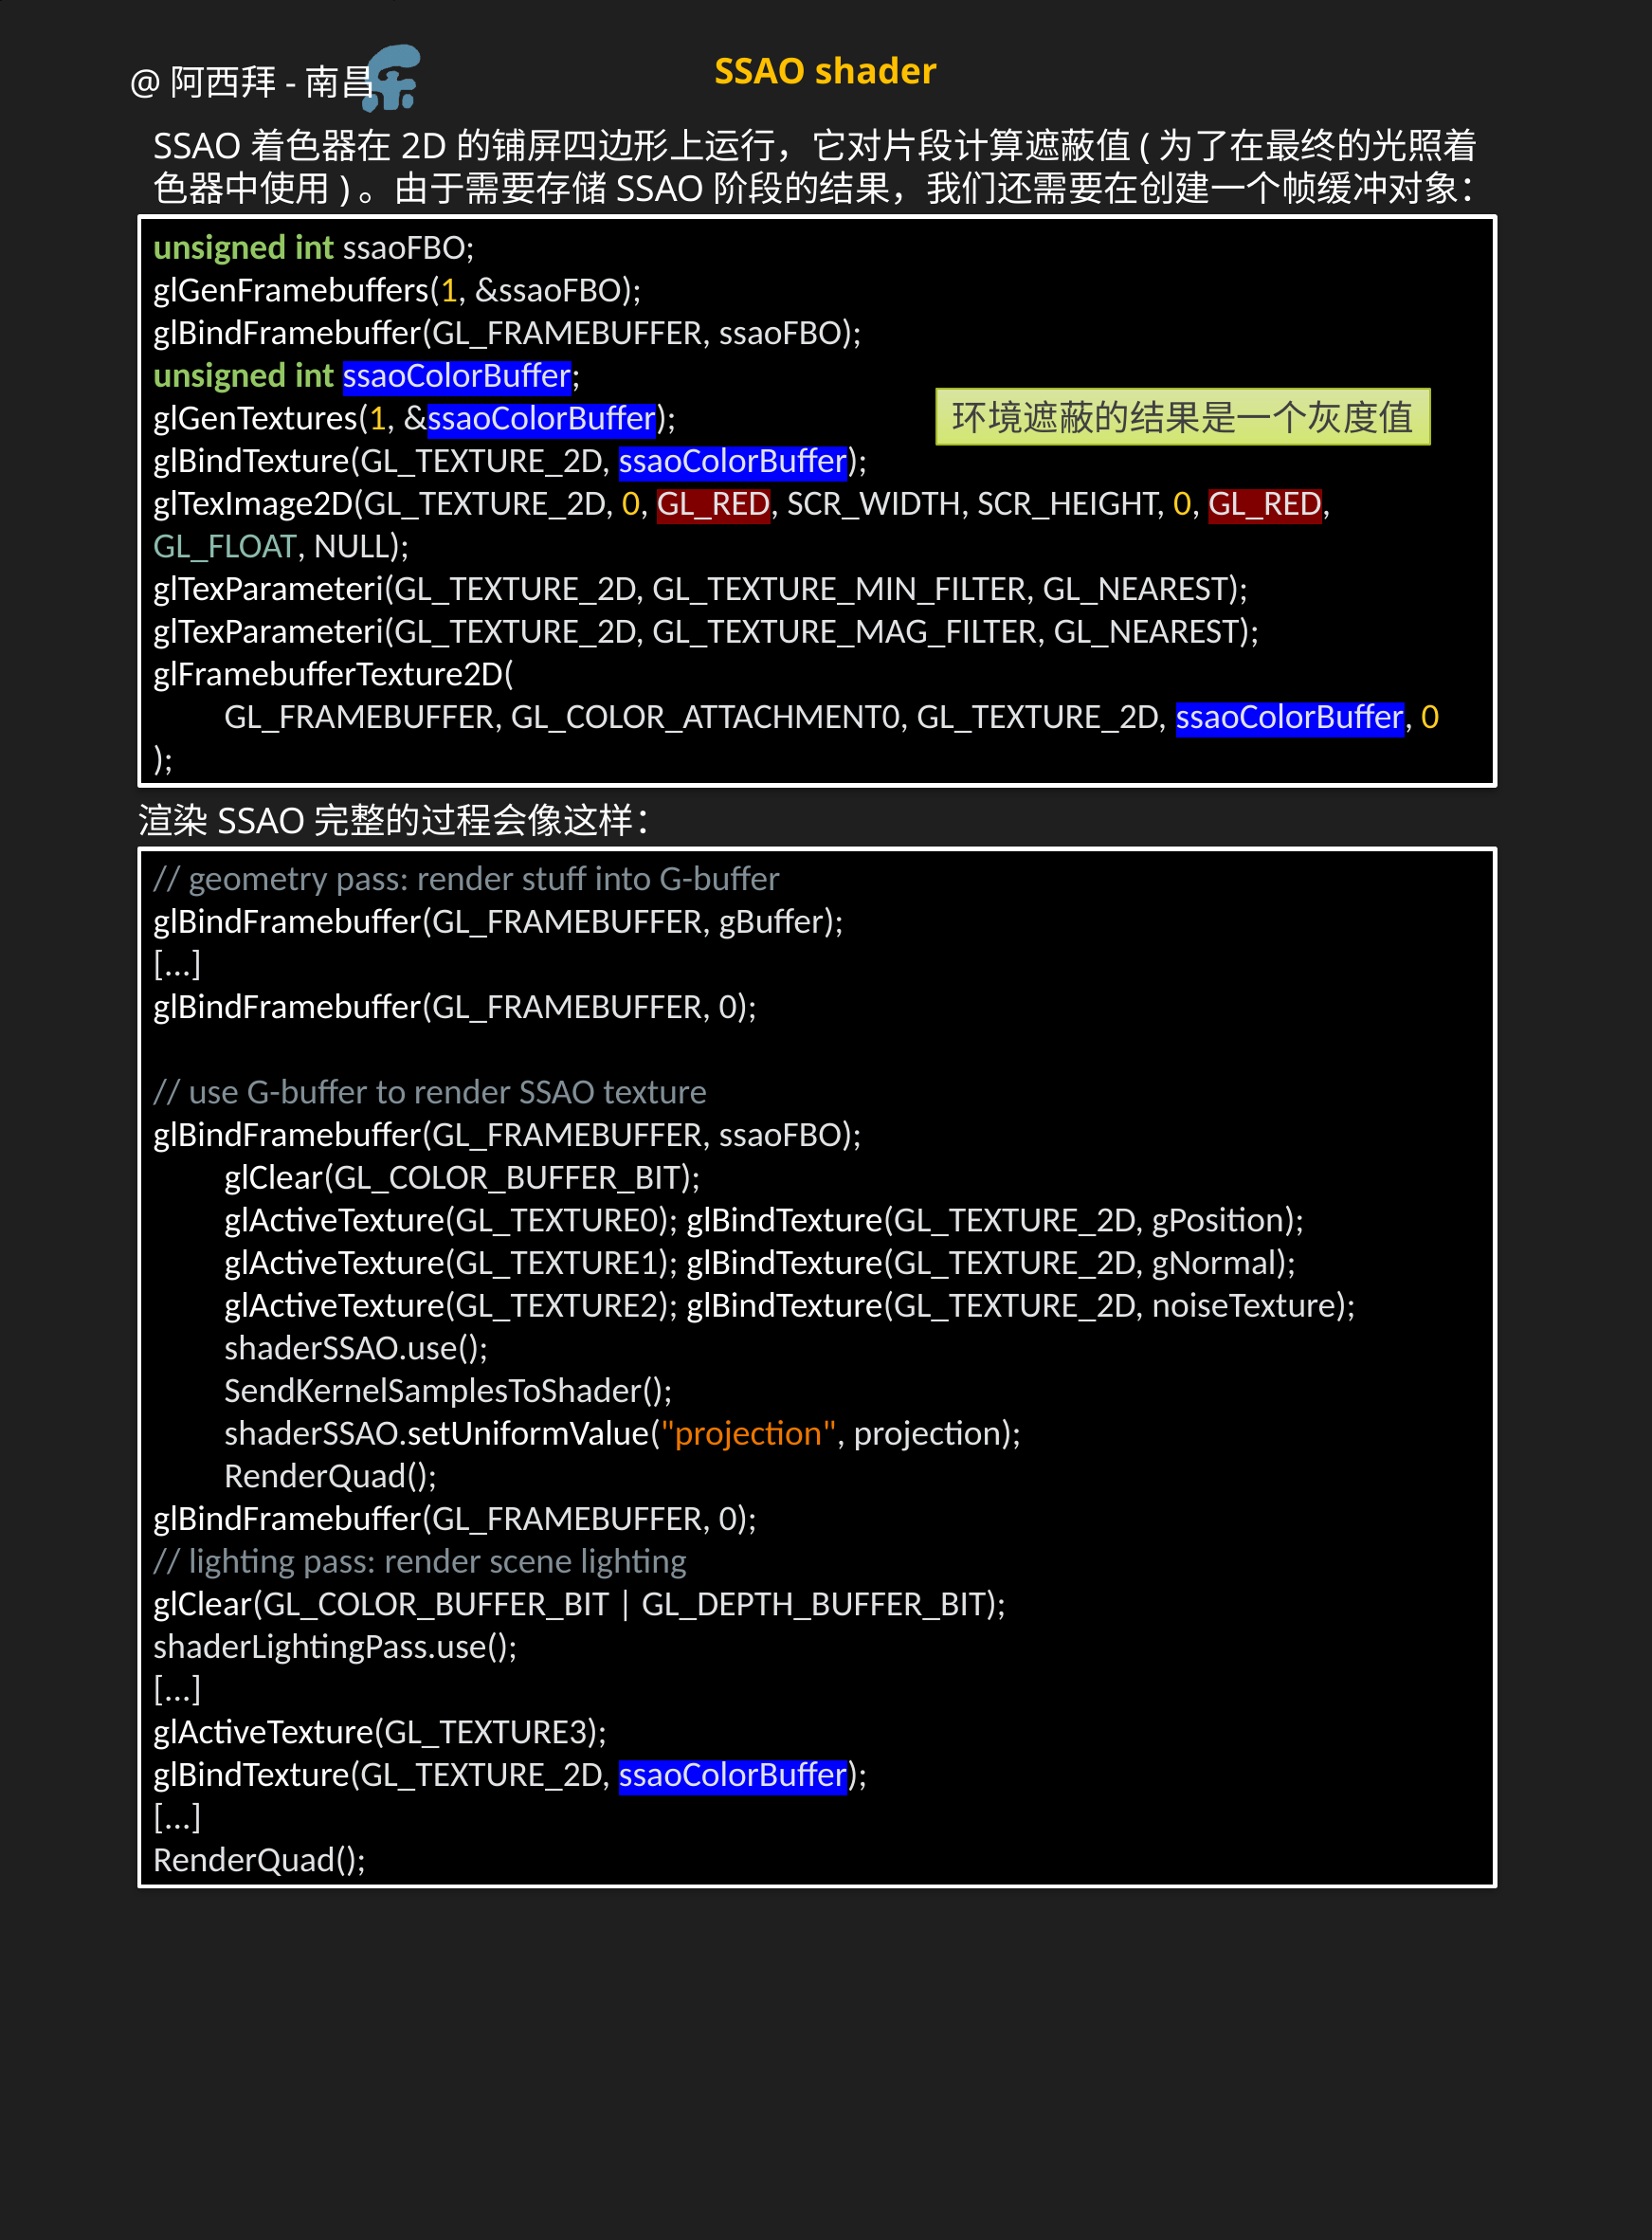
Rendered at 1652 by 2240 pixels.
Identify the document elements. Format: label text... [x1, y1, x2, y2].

text_box // geometry pass: render stuff into G-buffer glBindFramebuffer(GL_FRAMEBUFFER, gBuffer); [...] glBindFramebuffer(GL_FRAMEBUFFER, 0); // use G-buffer to render SSAO texture glBindFramebuffer(GL_FRAMEBUFFER, ssaoFBO); glClear(GL_COLOR_BUFFER_BIT); glActiveTexture(GL_TEXTURE0); glBindTexture(GL_TEXTURE_2D, gPosition); glActiveTexture(GL_TEXTURE1); glBindTexture(GL_TEXTURE_2D, gNormal); glActiveTexture(GL_TEXTURE2); glBindTexture(GL_TEXTURE_2D, noiseTexture); shaderSSAO.use(); SendKernelSamplesToShader(); shaderSSAO.setUniformValue("projection", projection); RenderQuad(); glBindFramebuffer(GL_FRAMEBUFFER, 0); // lighting pass: render scene lighting glClear(GL_COLOR_BUFFER_BIT | GL_DEPTH_BUFFER_BIT); shaderLightingPass.use(); [...] glActiveTexture(GL_TEXTURE3); glBindTexture(GL_TEXTURE_2D, ssaoColorBuffer); [...] RenderQuad(); [137, 847, 1498, 1888]
picture [0, 0, 1652, 2240]
text_box SSAO shader [412, 41, 1240, 99]
text_box unsigned int ssaoFBO; glGenFramebuffers(1, &ssaoFBO); glBindFramebuffer(GL_FRAMEBUFFER, ssaoFBO); unsigned int ssaoColorBuffer; glGenTextures(1, &ssaoColorBuffer); glBindTexture(GL_TEXTURE_2D, ssaoColorBuffer); glTexImage2D(GL_TEXTURE_2D, 0, GL_RED, SCR_WIDTH, SCR_HEIGHT, 0, GL_RED, GL_FLOAT, NULL); glTexParameteri(GL_TEXTURE_2D, GL_TEXTURE_MIN_FILTER, GL_NEAREST); glTexParameteri(GL_TEXTURE_2D, GL_TEXTURE_MAG_FILTER, GL_NEAREST); glFramebufferTexture2D( GL_FRAMEBUFFER, GL_COLOR_ATTACHMENT0, GL_TEXTURE_2D, ssaoColorBuffer, 0 ); [137, 214, 1498, 788]
text_box 渲染SSAO完整的过程会像这样： [123, 791, 950, 848]
text_box SSAO着色器在2D的铺屏四边形上运行，它对片段计算遮蔽值(为了在最终的光照着色器中使用)。由于需要存储SSAO阶段的结果，我们还需要在创建一个帧缓冲对象： [138, 116, 1496, 214]
text_box 环境遮蔽的结果是一个灰度值 [935, 388, 1431, 446]
